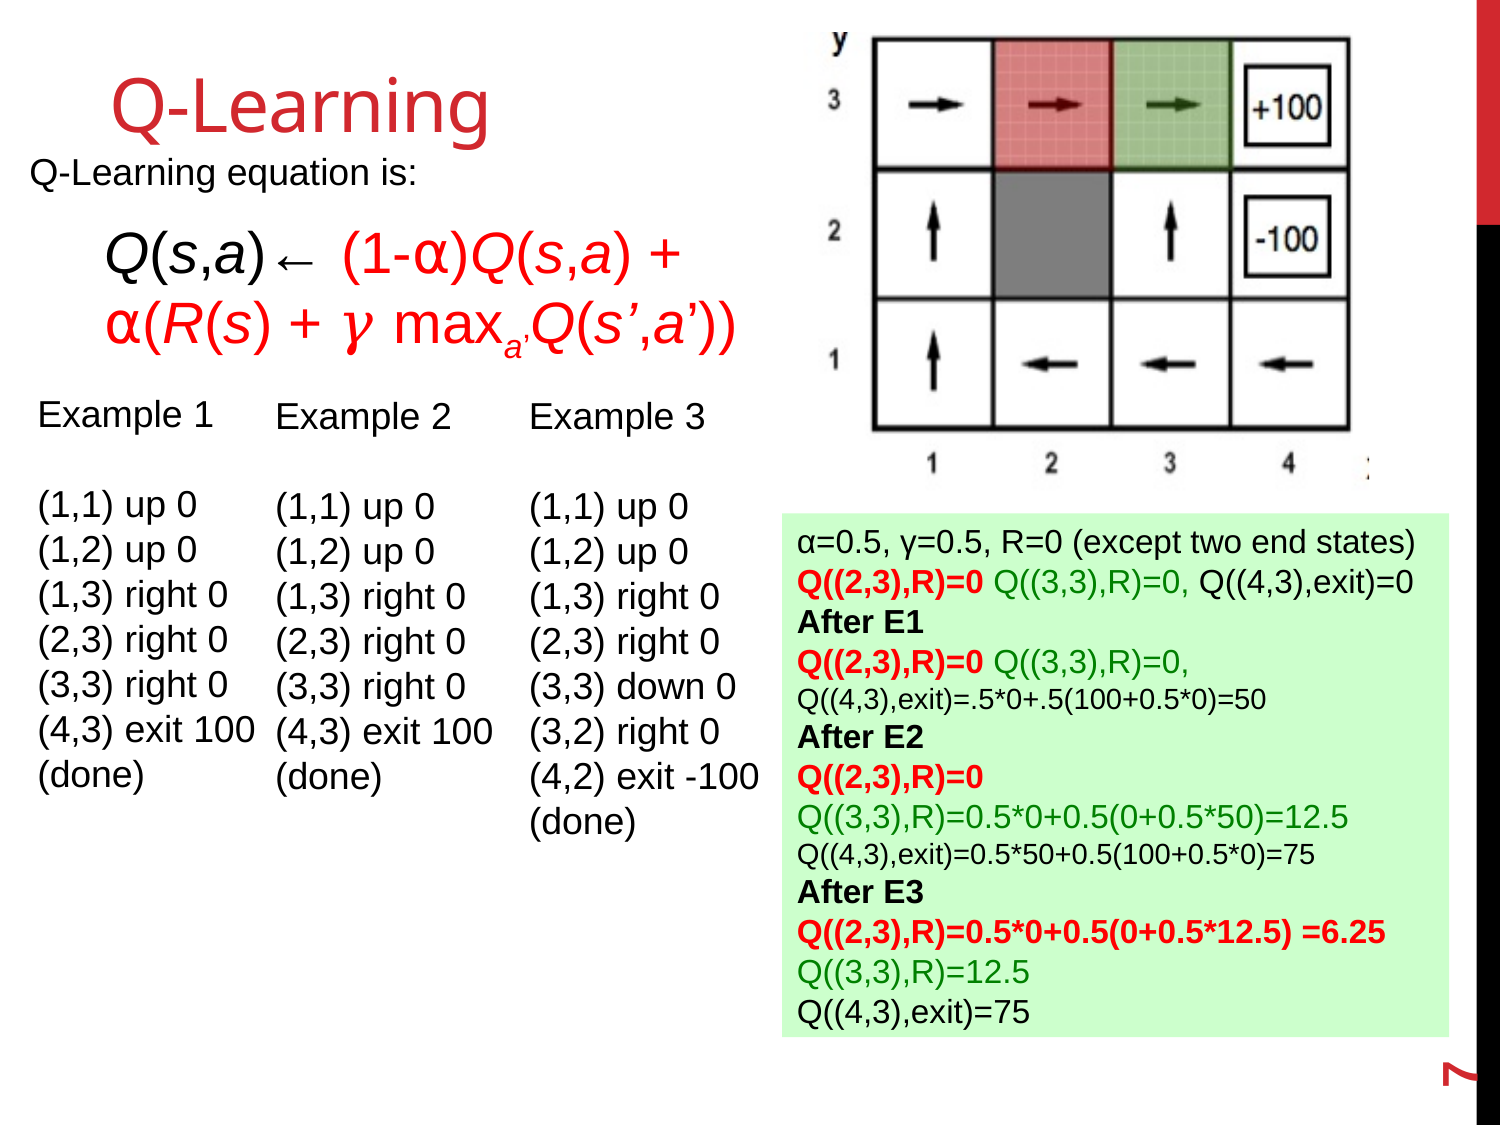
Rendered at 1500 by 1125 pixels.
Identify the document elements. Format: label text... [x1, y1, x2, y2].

text_box Example 3 (1,1) up 0 (1,2) up 0 (1,3) right 0 (2,3) right 0 (3,3) down 0 (3,2) right 0 (4,2) exit -100 (done) [514, 384, 785, 895]
text_box Example 1 (1,1) up 0 (1,2) up 0 (1,3) right 0 (2,3) right 0 (3,3) right 0 (4,3) exit 100 (done) [22, 383, 294, 848]
text_box Q-Learning equation is: Q(s,a)← (1-⍺)Q(s,a) + ⍺(R(s) + 𝛾 maxa’Q(s’,a’)) [14, 140, 801, 373]
text_box α=0.5, γ=0.5, R=0 (except two end states) Q((2,3),R)=0 Q((3,3),R)=0, Q((4,3),exit)=0 After E1 Q((2,3),R)=0 Q((3,3),R)=0, Q((4,3),exit)=.5*0+.5(100+0.5*0)=50 After E2 Q((2,3),R)=0 Q((3,3),R)=0.5*0+0.5(0+0.5*50)=12.5 Q((4,3),exit)=0.5*50+0.5(100+0.5*0)=75 After E3 Q((2,3),R)=0.5*0+0.5(0+0.5*12.5) =6.25 Q((3,3),R)=12.5 Q((4,3),exit)=75 [782, 513, 1450, 1038]
picture [803, 31, 1370, 498]
title Q-Learning [94, 0, 1370, 155]
text_box Example 2 (1,1) up 0 (1,2) up 0 (1,3) right 0 (2,3) right 0 (3,3) right 0 (4,3) exit 100 (done) [260, 384, 514, 850]
slide_number 7 [1427, 887, 1488, 1104]
